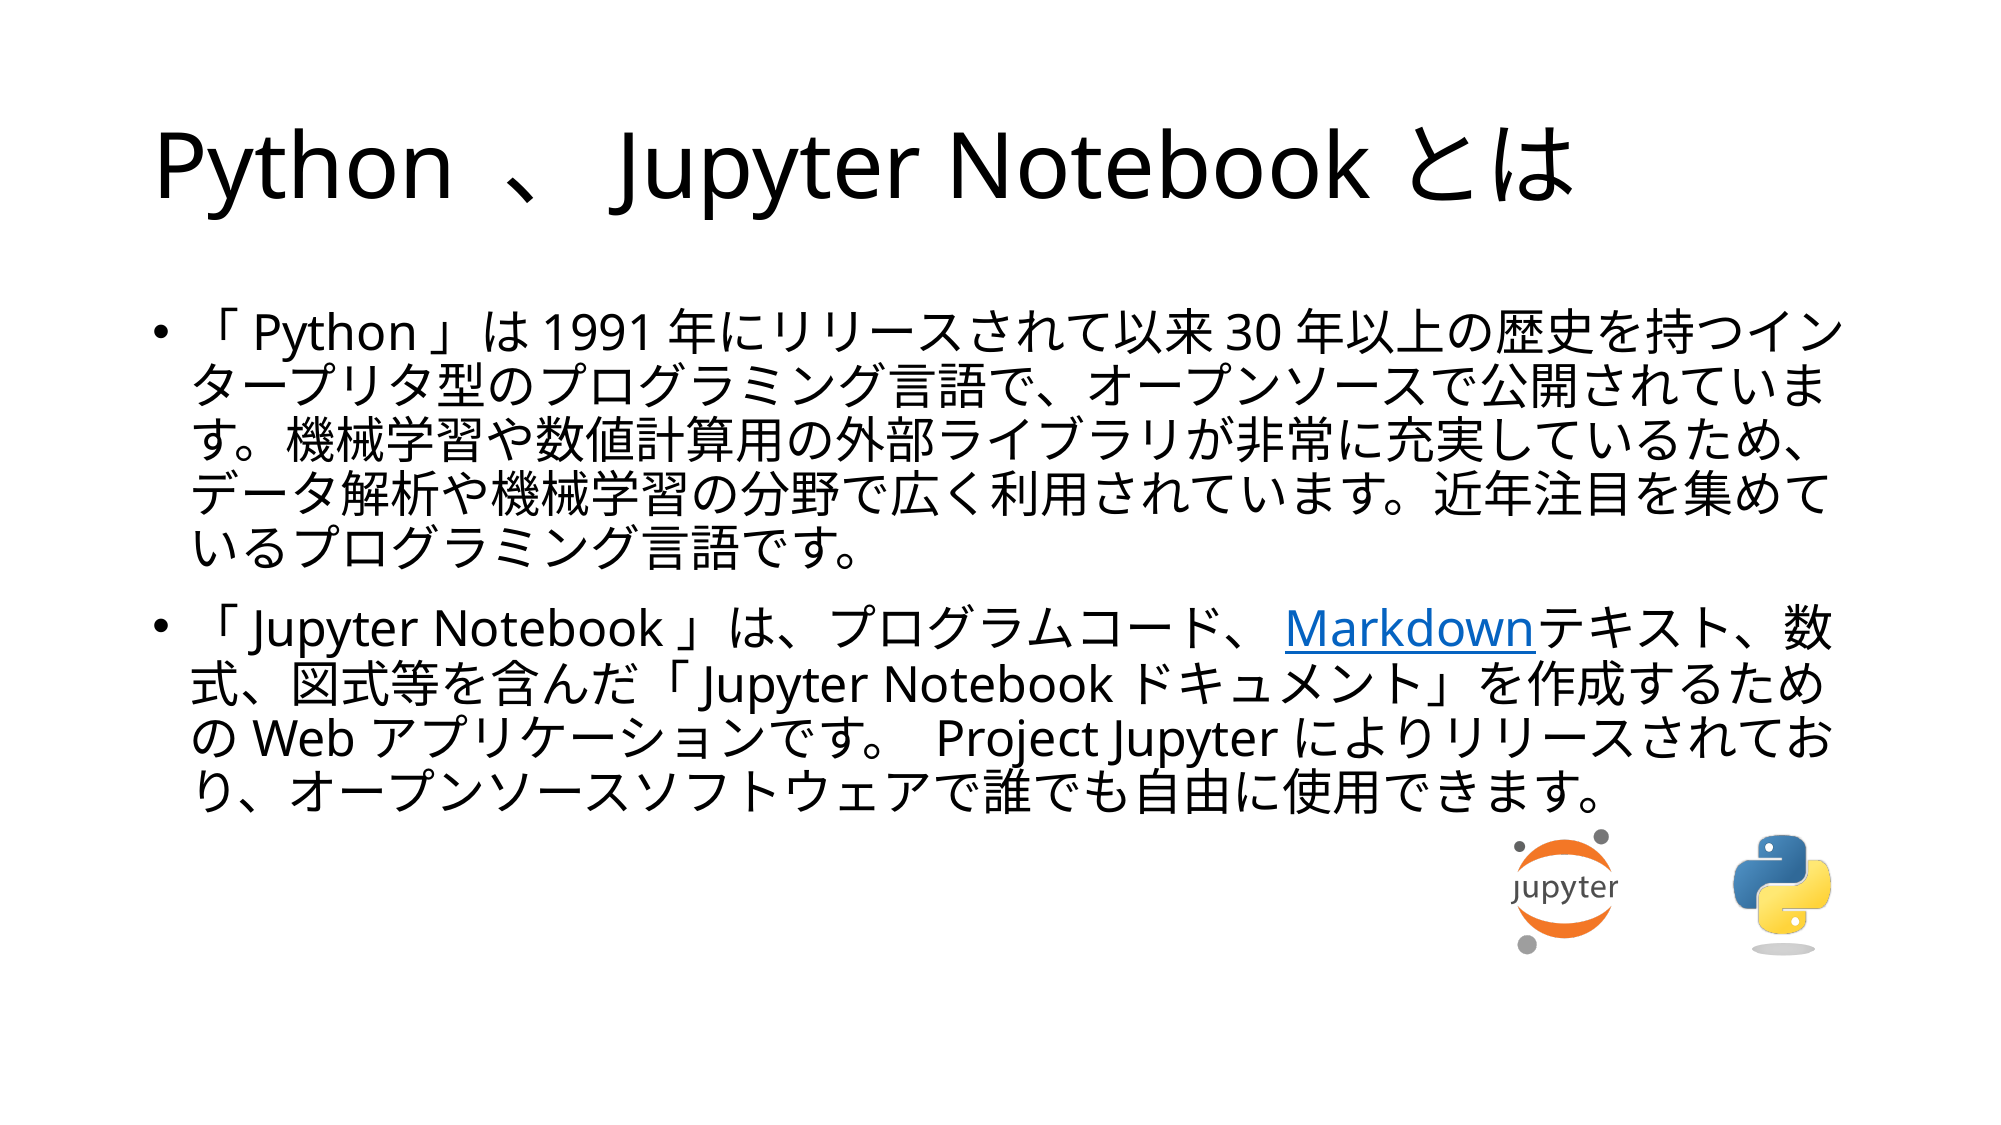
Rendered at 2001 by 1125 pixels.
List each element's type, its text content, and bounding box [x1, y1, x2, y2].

picture [1727, 827, 1837, 964]
list 「Python」は1991年にリリースされて以来30年以上の歴史を持つインタープリタ型のプログラミング言語で、オープンソースで公開されています。機械学習や数値計算用の外部ライブラリが非常に充実しているため、データ解析や機械学習の分野で広く利用されています。近年注目を集めているプログラミング言語です。 「Jupyter Notebook」は、プログラムコード、Markdownテキスト、数式、図式等を含んだ「Jupyter Notebookドキュメント」を作成するためのWebアプリケーションです。 Project Jupyterによりリリースされており、オープンソースソフトウェアで誰でも自由に使用できます。 [137, 299, 1863, 1014]
picture [1509, 826, 1620, 955]
title Python 、Jupyter Notebookとは [137, 59, 1863, 278]
